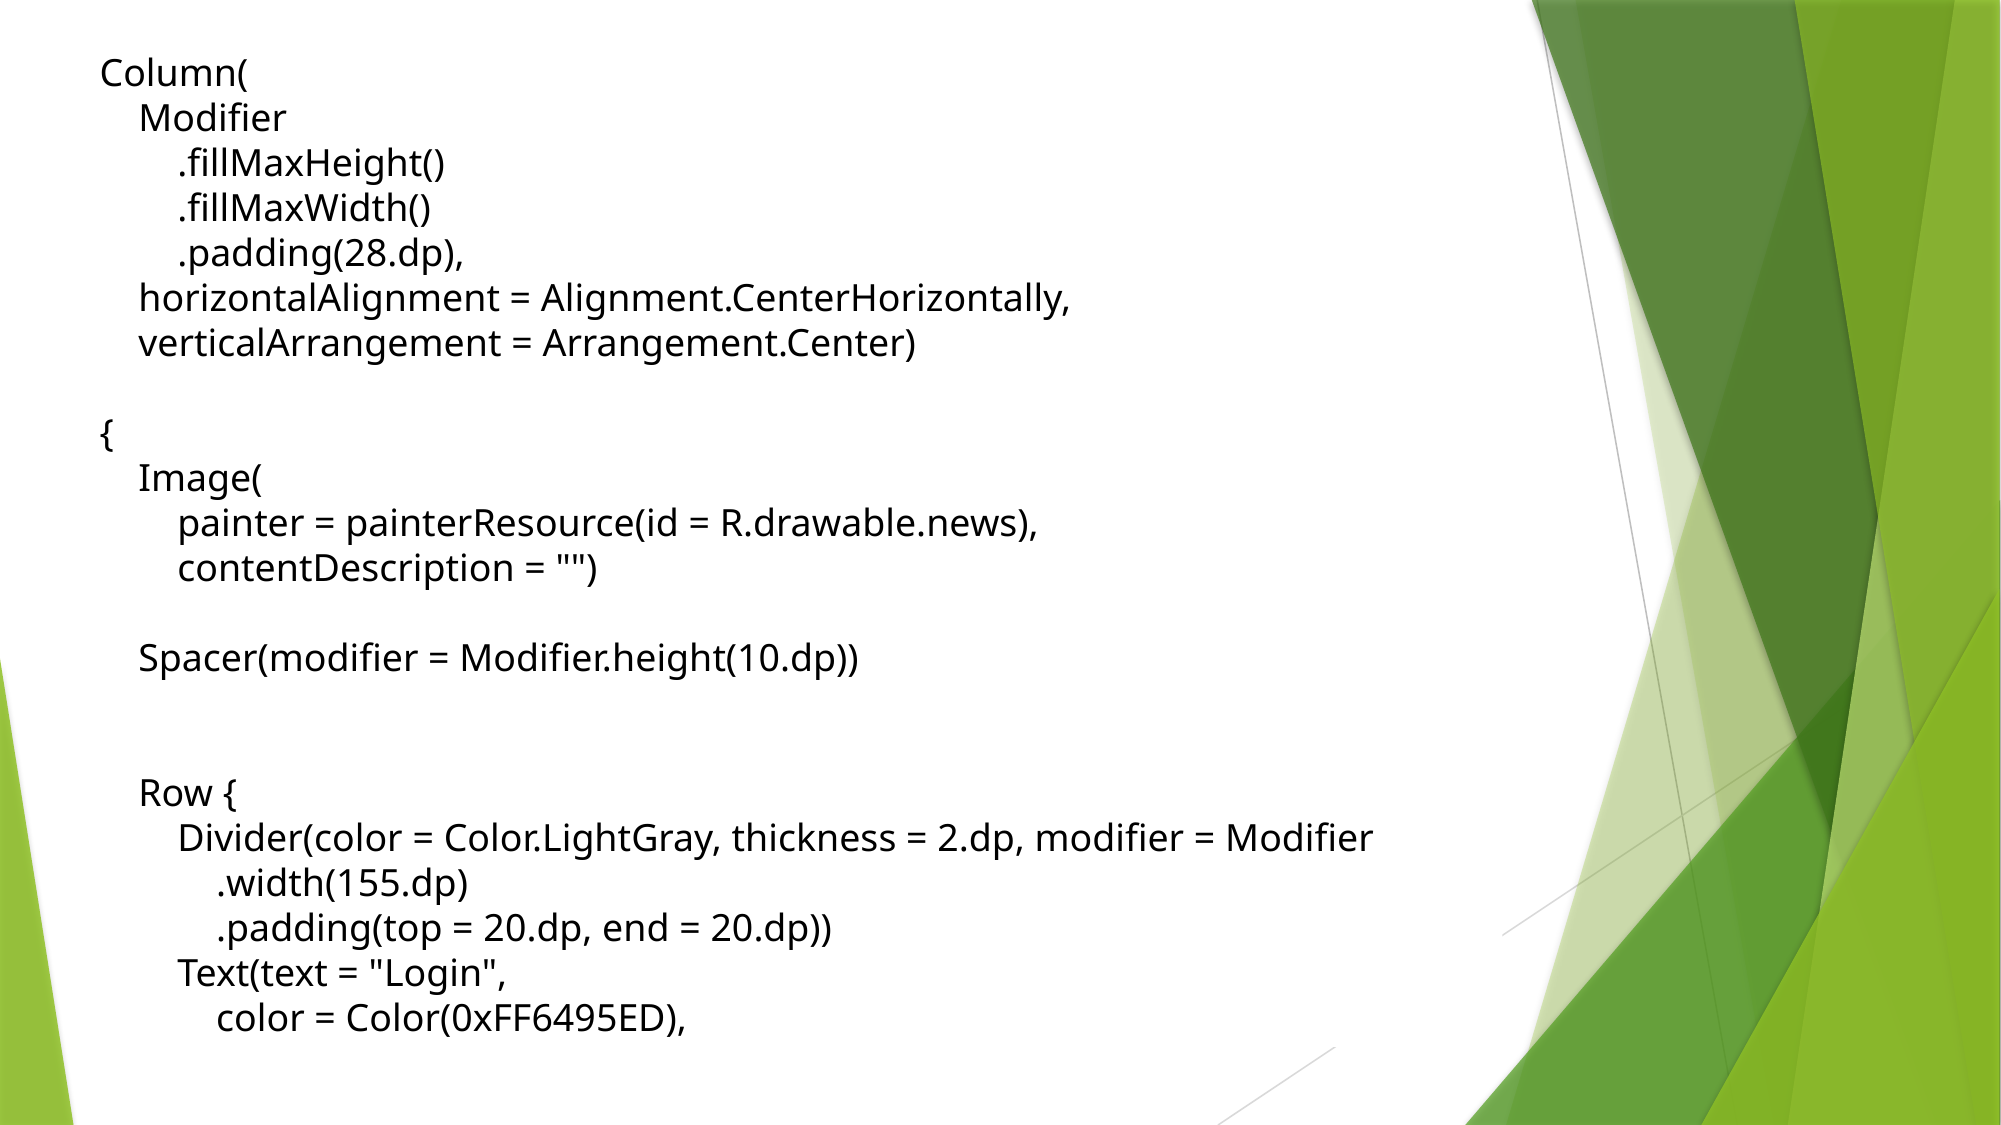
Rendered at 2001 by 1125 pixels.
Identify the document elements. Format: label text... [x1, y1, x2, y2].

text_box Column( Modifier .fillMaxHeight() .fillMaxWidth() .padding(28.dp), horizontalAlignment = Alignment.CenterHorizontally, verticalArrangement = Arrangement.Center) { Image( painter = painterResource(id = R.drawable.news), contentDescription = "") Spacer(modifier = Modifier.height(10.dp)) Row { Divider(color = Color.LightGray, thickness = 2.dp, modifier = Modifier .width(155.dp) .padding(top = 20.dp, end = 20.dp)) Text(text = "Login", color = Color(0xFF6495ED), [84, 41, 1503, 1047]
